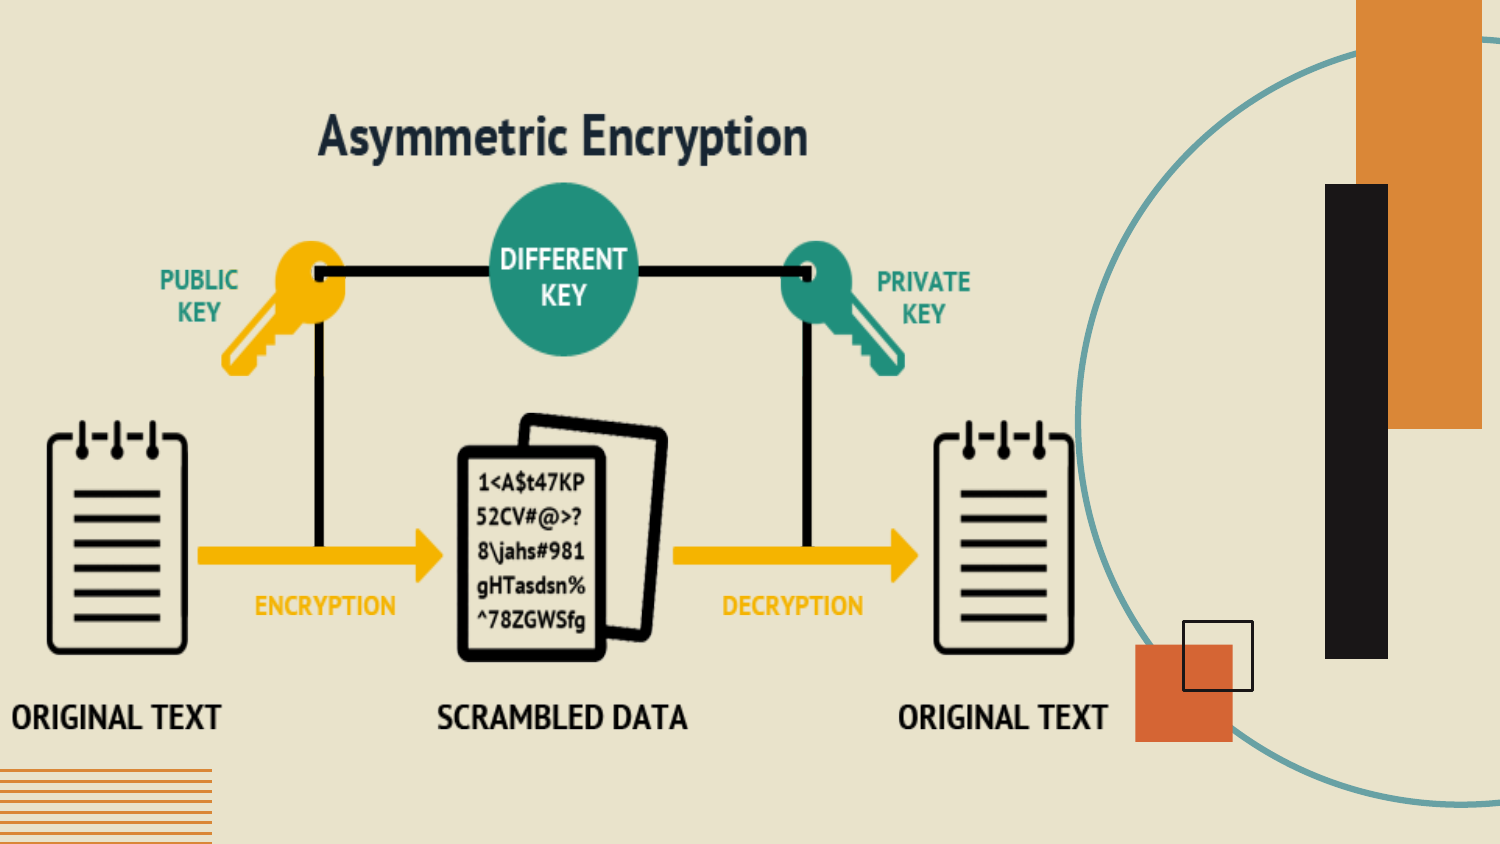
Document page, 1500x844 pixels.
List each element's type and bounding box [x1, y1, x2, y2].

picture [0, 96, 1122, 748]
